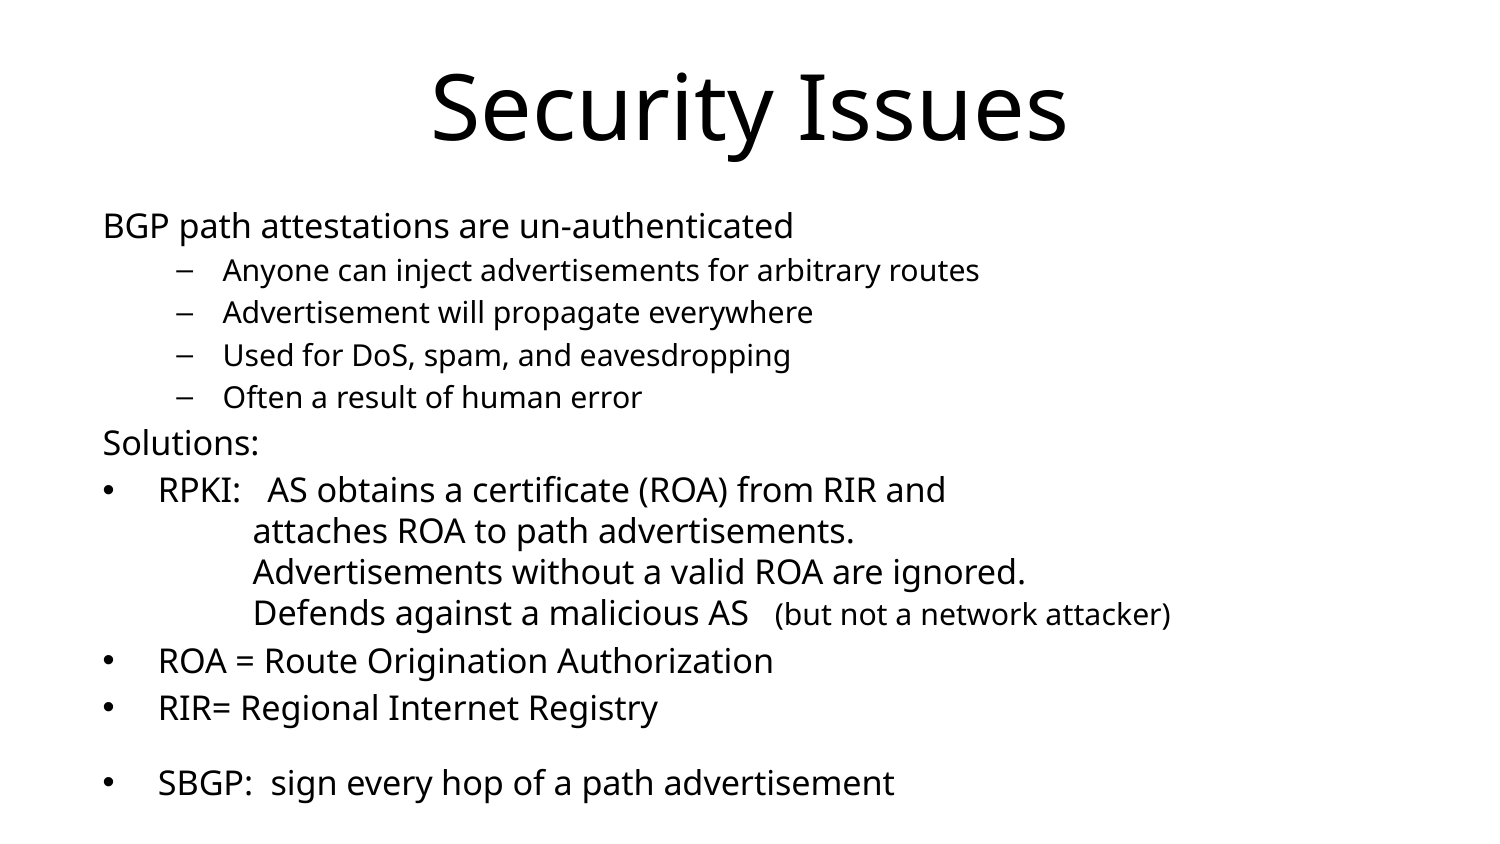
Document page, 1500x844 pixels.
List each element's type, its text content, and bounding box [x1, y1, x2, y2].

title Security Issues [75, 33, 1425, 175]
list BGP path attestations are un-authenticated Anyone can inject advertisements for arbitrary routes Advertisement will propagate everywhere Used for DoS, spam, and eavesdropping Often a result of human error Solutions: RPKI: AS obtains a certificate (ROA) from RIR and attaches ROA to path advertisements. Advertisements without a valid ROA are ignored. Defends against a malicious AS (but not a network attacker) ROA = Route Origination Authorization RIR= Regional Internet Registry SBGP: sign every hop of a path advertisement [87, 196, 1500, 816]
